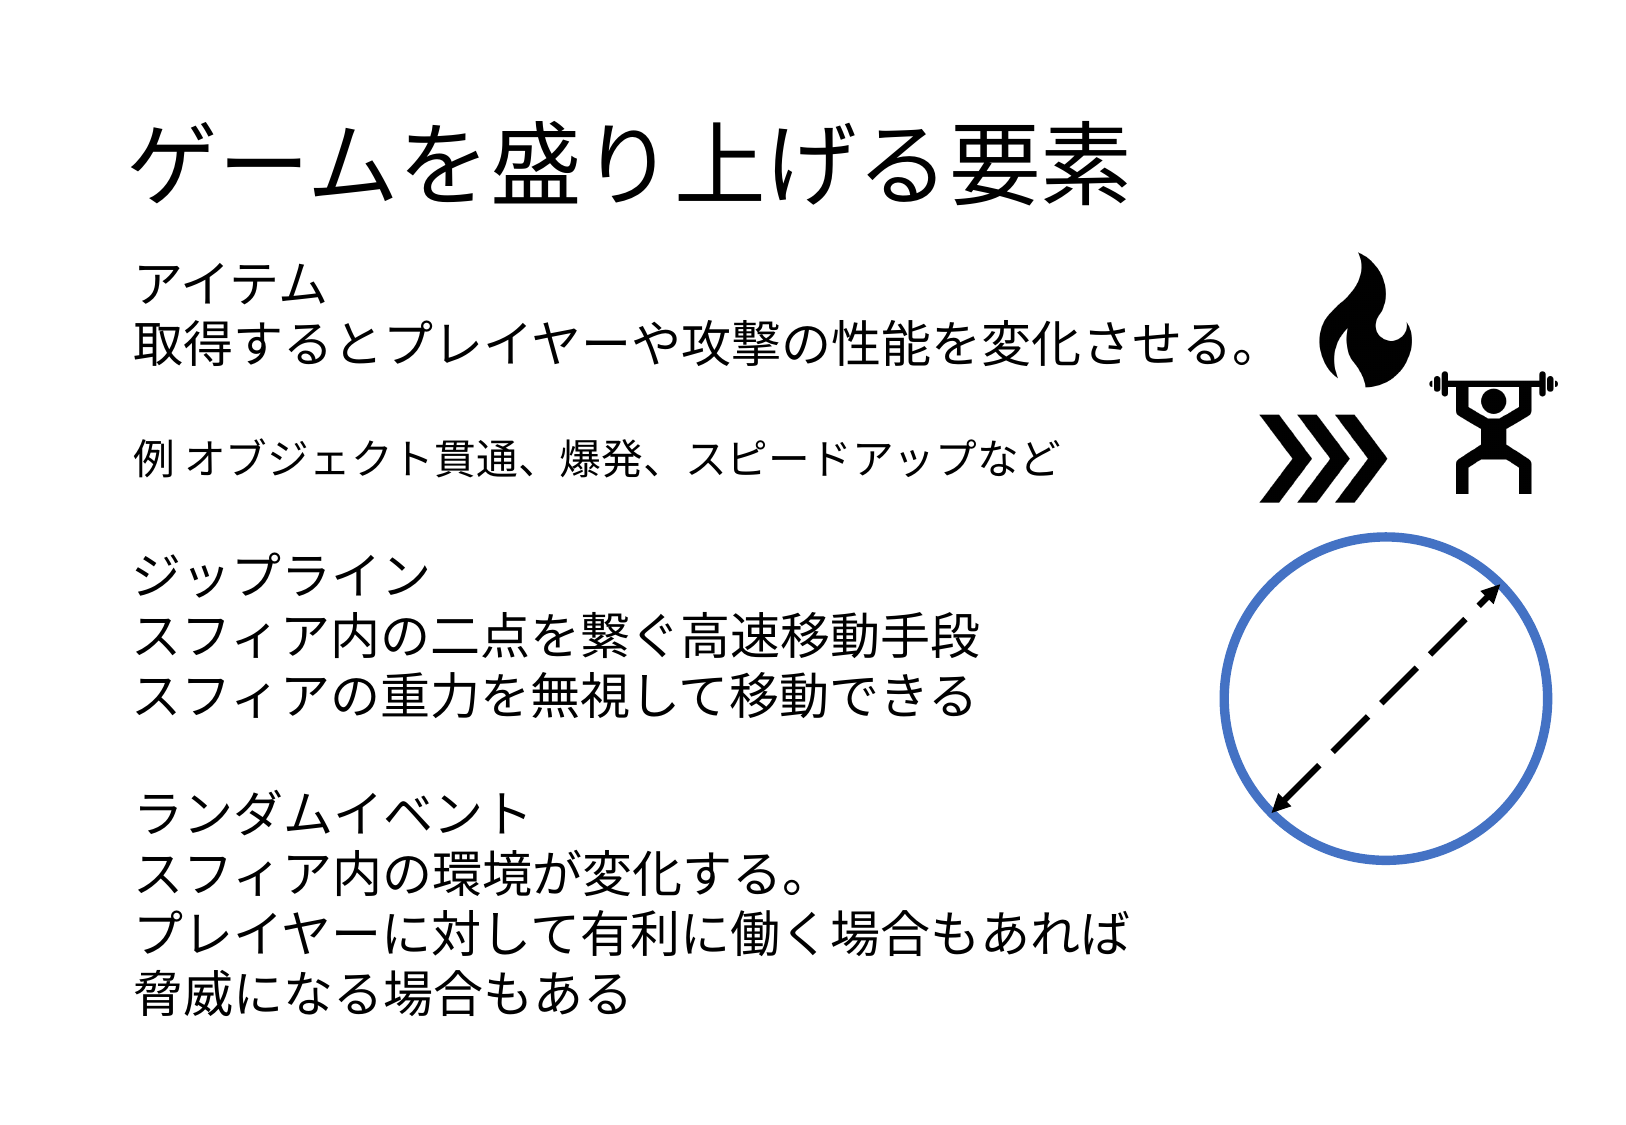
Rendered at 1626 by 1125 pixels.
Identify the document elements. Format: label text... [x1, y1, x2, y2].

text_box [1271, 584, 1501, 813]
text_box [1223, 535, 1549, 862]
text_box アイテム 取得するとプレイヤーや攻撃の性能を変化させる。 例 オブジェクト貫通、爆発、スピードアップなど [118, 245, 1290, 490]
title ゲームを盛り上げる要素 [111, 59, 1514, 278]
text_box ジップライン スフィア内の二点を繋ぐ高速移動手段 スフィアの重力を無視して移動できる [116, 536, 996, 732]
text_box ランダムイベント スフィア内の環境が変化する。 プレイヤーに対して有利に働く場合もあれば 脅威になる場合もある [118, 775, 1146, 1031]
picture [1247, 244, 1569, 534]
